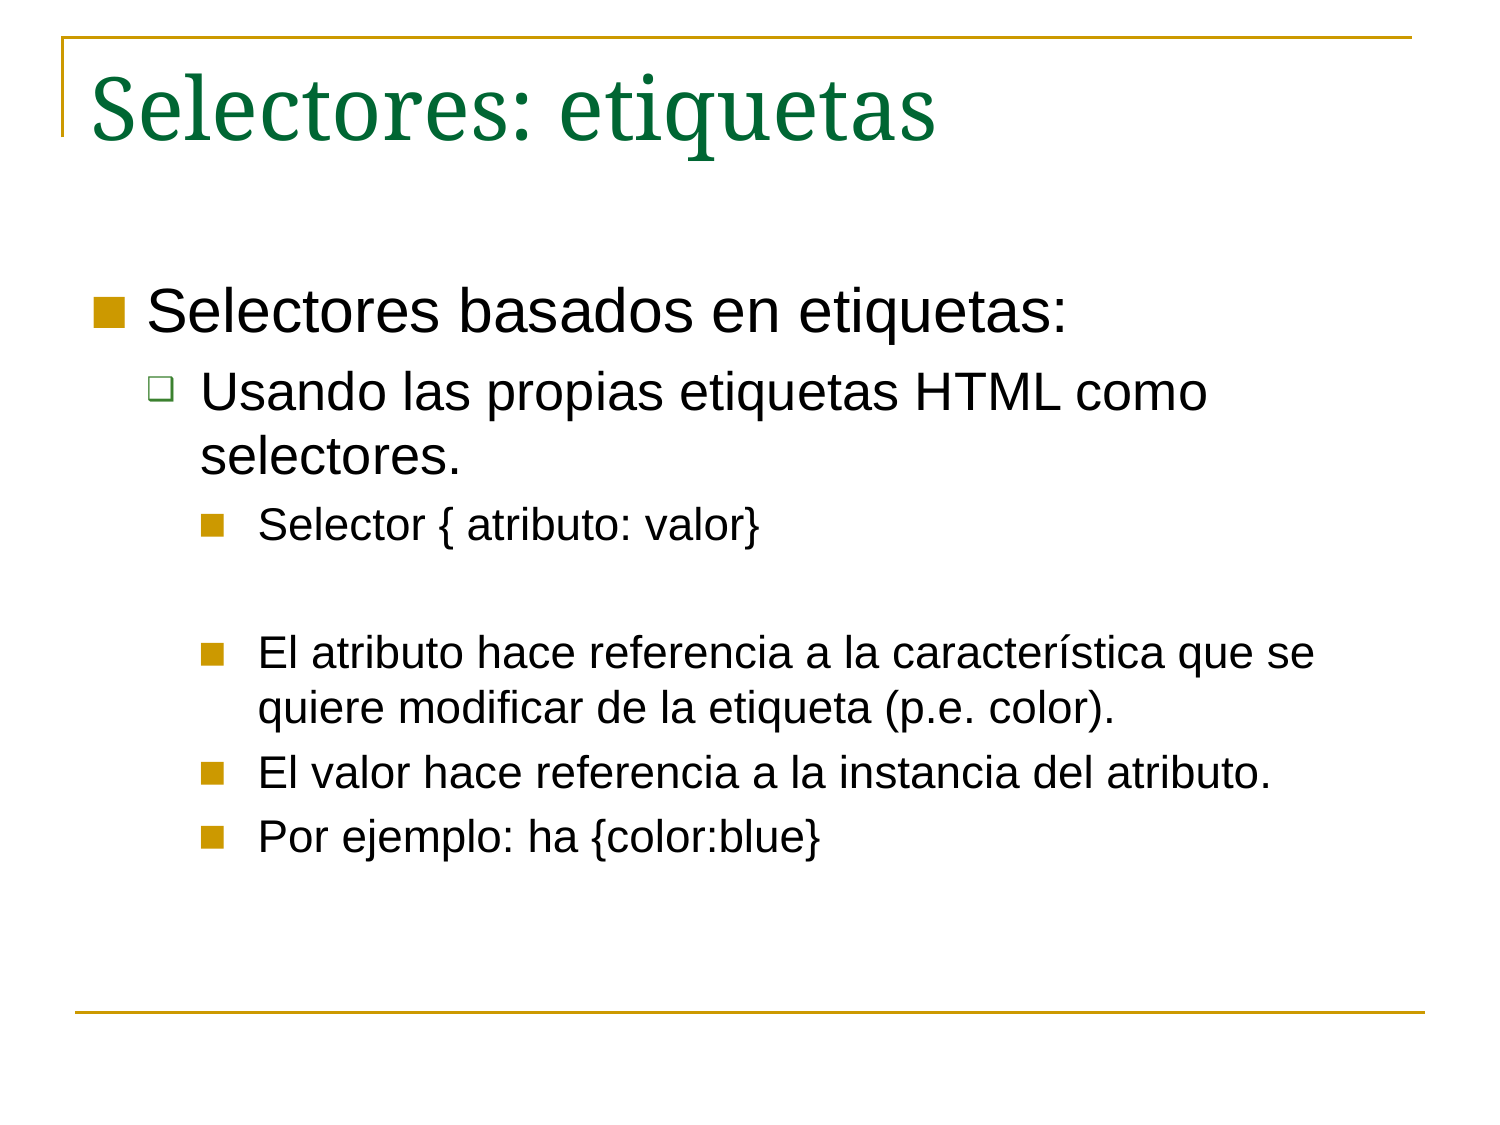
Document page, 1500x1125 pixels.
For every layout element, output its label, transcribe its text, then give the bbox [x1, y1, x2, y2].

title Selectores: etiquetas [75, 45, 1425, 233]
list Selectores basados en etiquetas: Usando las propias etiquetas HTML como selectores. Selector { atributo: valor} El atributo hace referencia a la característica que se quiere modificar de la etiqueta (p.e. color). El valor hace referencia a la instancia del atributo. Por ejemplo: ha {color:blue} [75, 262, 1425, 1006]
